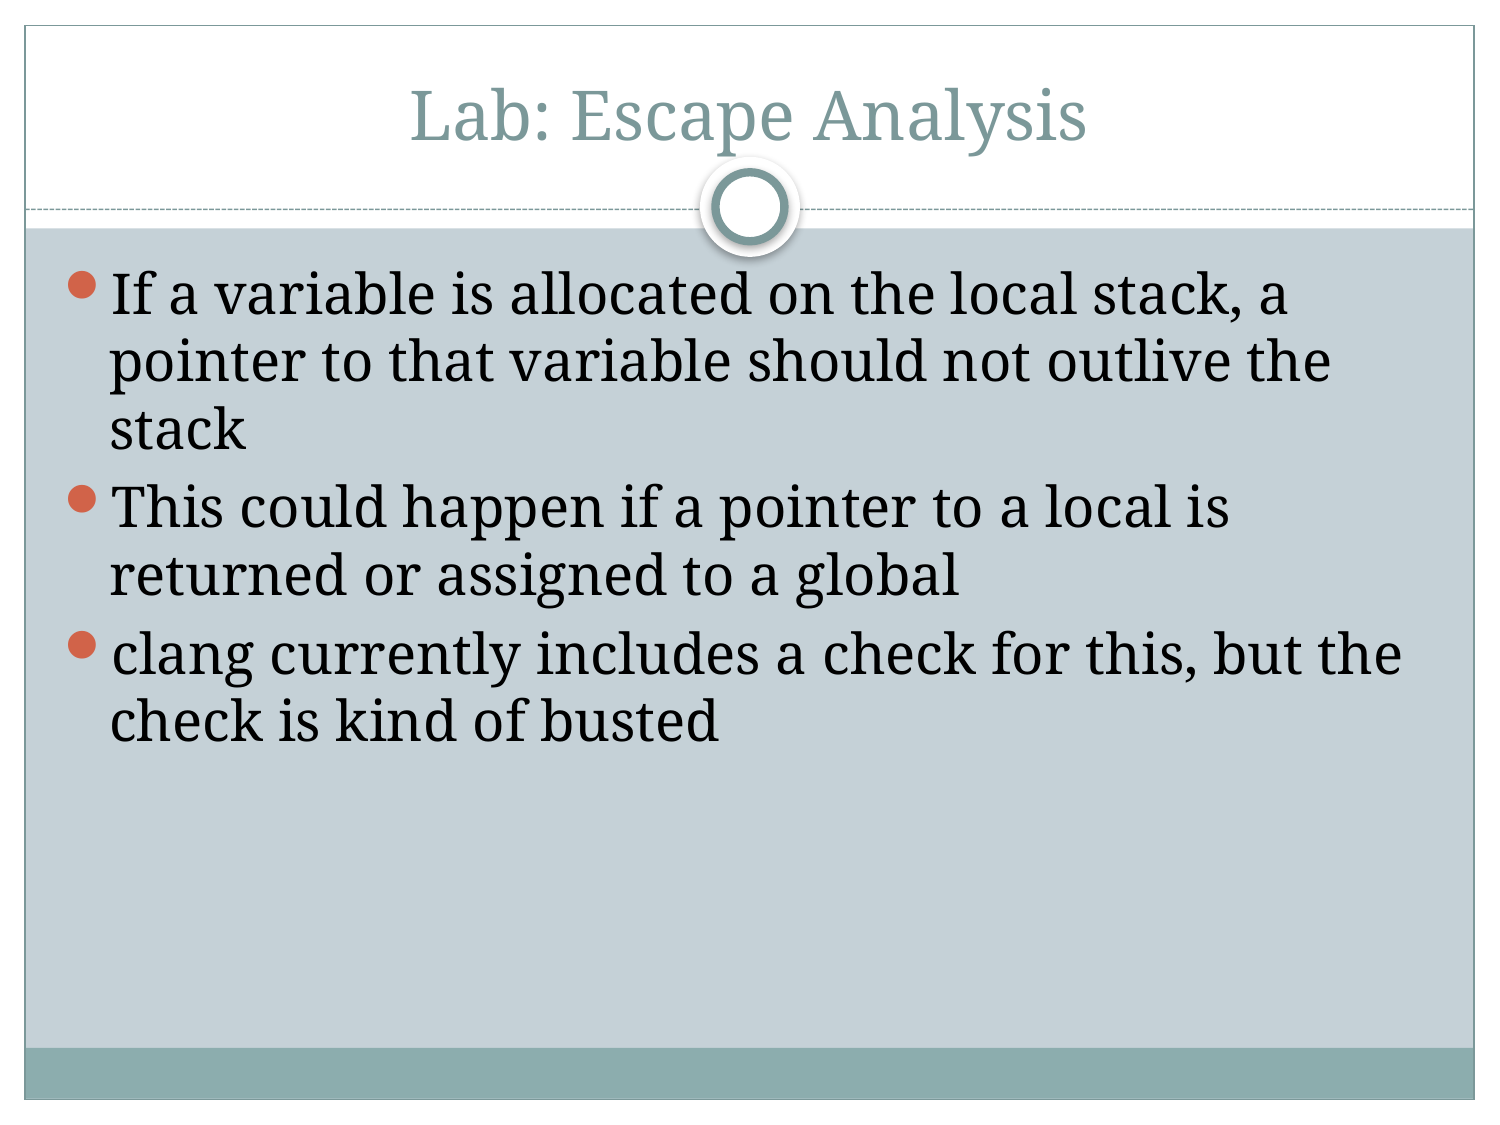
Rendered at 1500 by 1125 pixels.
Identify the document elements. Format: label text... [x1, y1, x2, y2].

title Lab: Escape Analysis [49, 37, 1450, 162]
list If a variable is allocated on the local stack, a pointer to that variable should not outlive the stack This could happen if a pointer to a local is returned or assigned to a global clang currently includes a check for this, but the check is kind of busted [49, 250, 1445, 1001]
